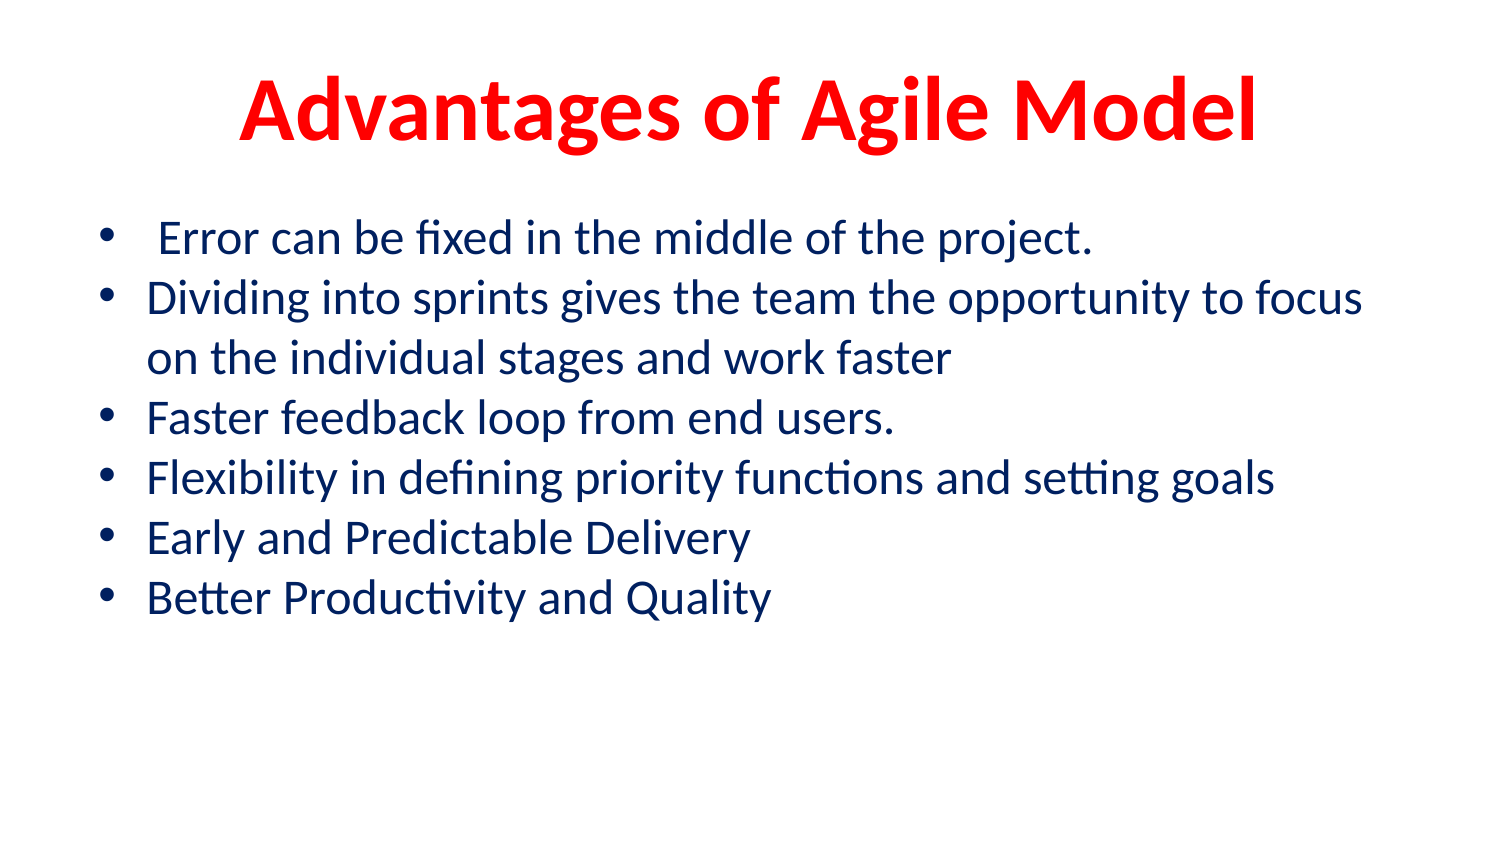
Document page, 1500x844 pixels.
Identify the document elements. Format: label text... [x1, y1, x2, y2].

title Advantages of Agile Model [75, 33, 1425, 175]
list Error can be fixed in the middle of the project. Dividing into sprints gives the team the opportunity to focus on the individual stages and work faster Faster feedback loop from end users. Flexibility in defining priority functions and setting goals Early and Predictable Delivery Better Productivity and Quality [75, 196, 1425, 754]
